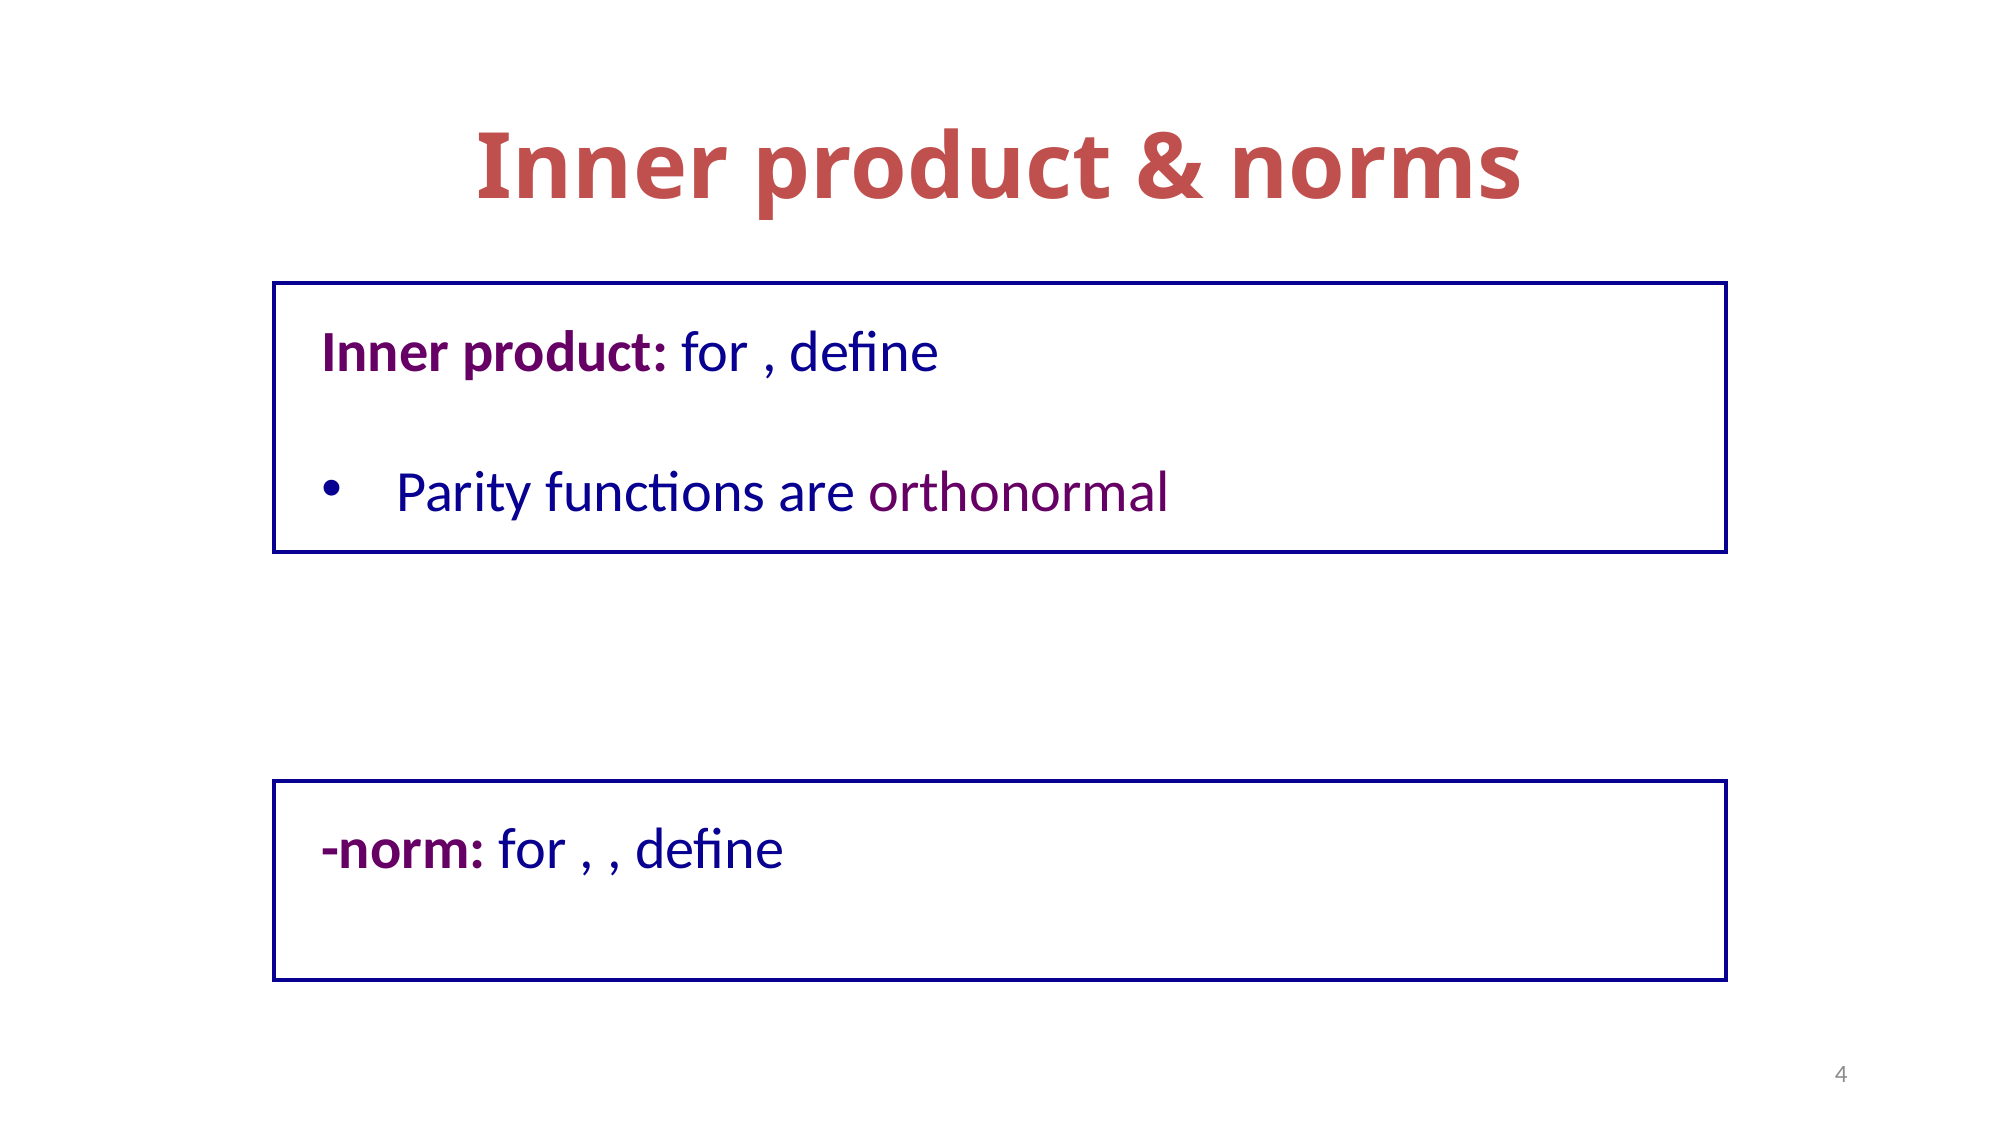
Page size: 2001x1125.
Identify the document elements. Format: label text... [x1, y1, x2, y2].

list [56, 277, 1944, 992]
slide_number 4 [1412, 1042, 1863, 1103]
title Inner product & norms [137, 59, 1863, 277]
